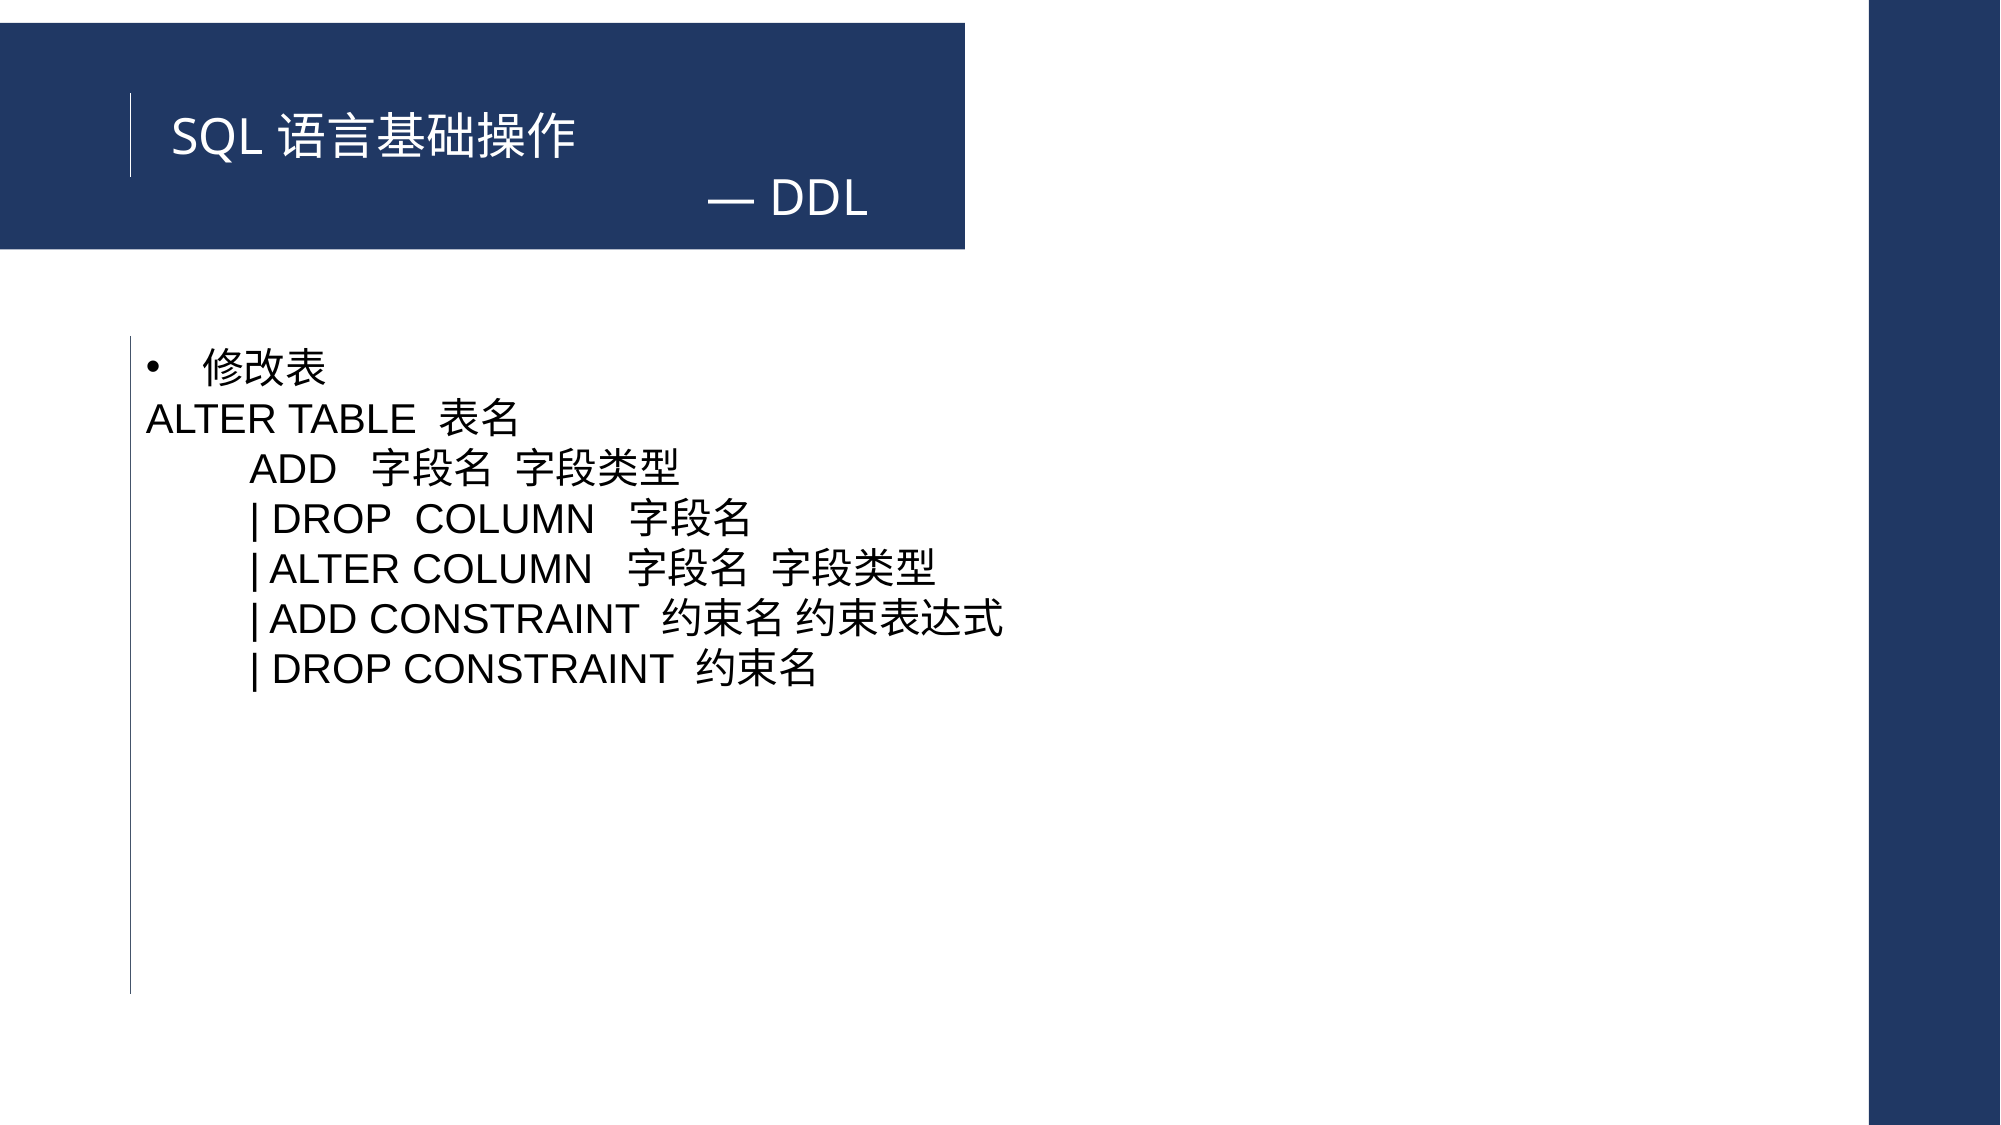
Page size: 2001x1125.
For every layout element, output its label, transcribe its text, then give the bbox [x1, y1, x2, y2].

text_box — DDL [691, 158, 924, 233]
text_box [0, 22, 966, 250]
text_box [1868, 0, 2000, 1125]
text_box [130, 93, 860, 178]
text_box 修改表 ALTER TABLE 表名 ADD 字段名 字段类型 | DROP COLUMN 字段名 | ALTER COLUMN 字段名 字段类型 | ADD CONSTRAINT 约束名 约束表达式 | DROP CONSTRAINT 约束名 [130, 334, 1626, 699]
